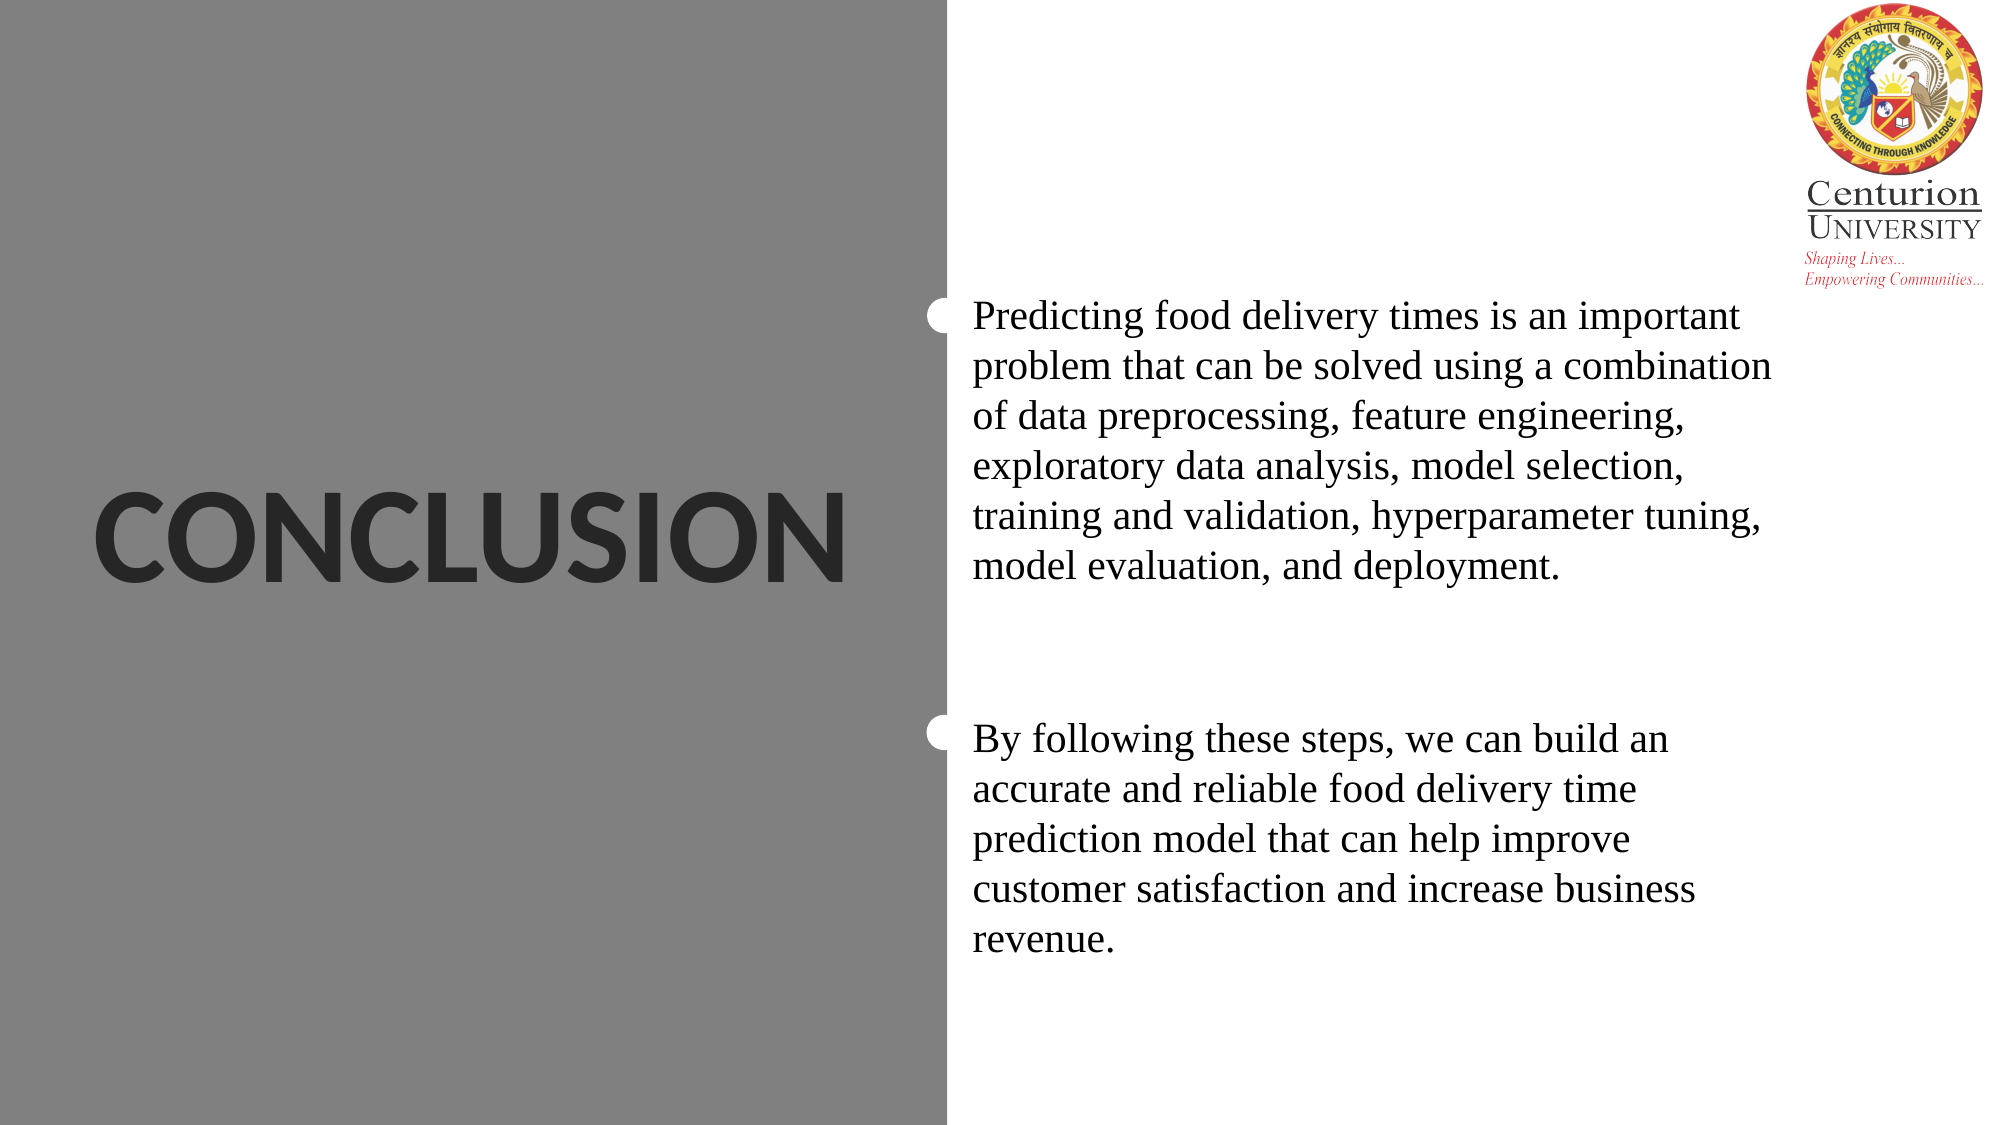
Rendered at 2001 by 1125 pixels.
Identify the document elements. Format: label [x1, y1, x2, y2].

text_box [0, 0, 1985, 1125]
